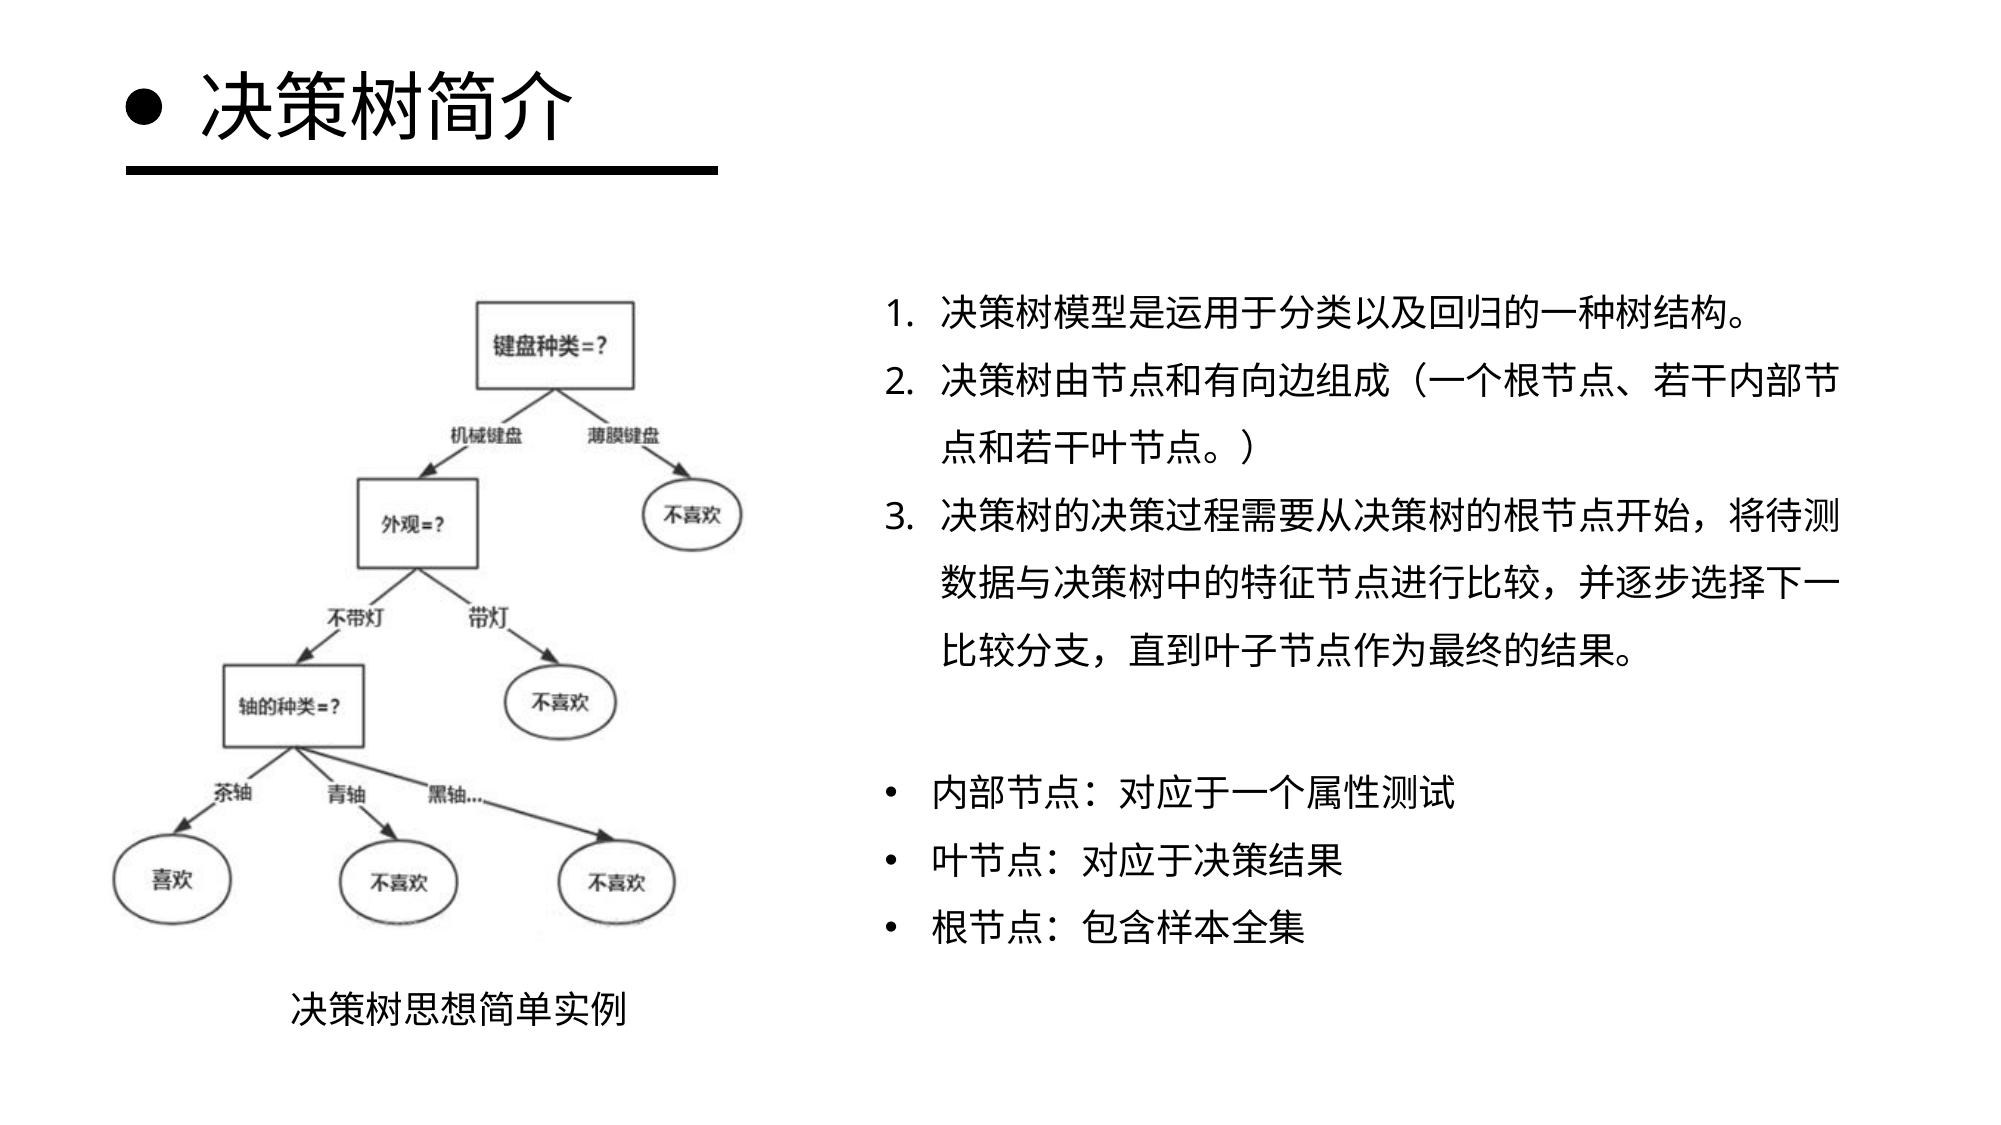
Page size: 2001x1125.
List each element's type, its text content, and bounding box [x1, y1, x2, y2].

text_box 决策树思想简单实例 [261, 978, 657, 1039]
text_box 决策树模型是运用于分类以及回归的一种树结构。 决策树由节点和有向边组成（一个根节点、若干内部节点和若干叶节点。） 决策树的决策过程需要从决策树的根节点开始，将待测数据与决策树中的特征节点进行比较，并逐步选择下一比较分支，直到叶子节点作为最终的结果。 [869, 259, 1870, 680]
text_box 决策树简介 [184, 52, 779, 158]
text_box 内部节点：对应于一个属性测试 叶节点：对应于决策结果 根节点：包含样本全集 [869, 739, 1870, 957]
picture [74, 278, 844, 953]
